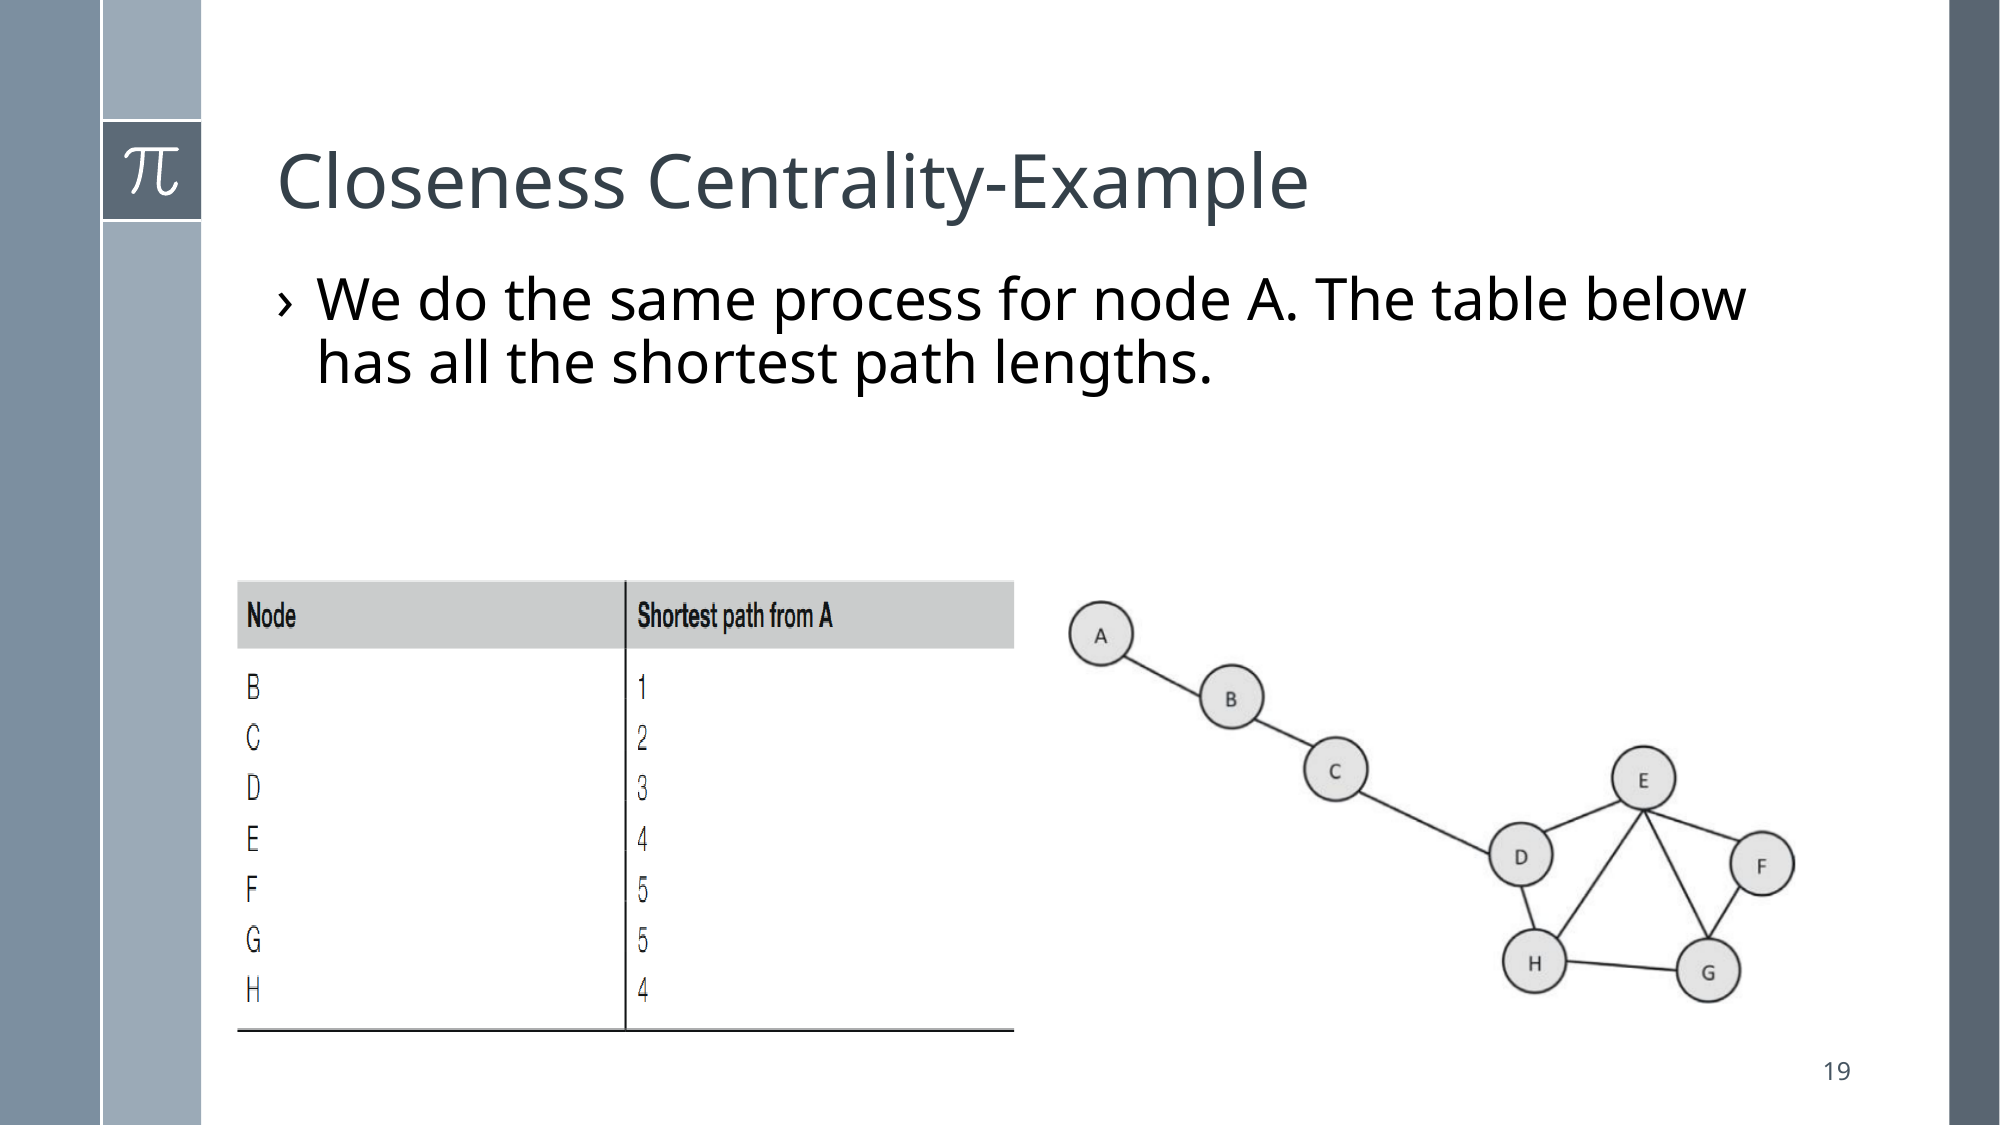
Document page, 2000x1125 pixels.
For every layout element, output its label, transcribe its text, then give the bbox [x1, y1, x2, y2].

list We do the same process for node A. The table below has all the shortest path lengths. [261, 262, 1867, 1013]
picture [208, 559, 1058, 1043]
slide_number 19 [1766, 1042, 1867, 1103]
title Closeness Centrality-Example [261, 29, 1867, 233]
picture [1067, 599, 1849, 1030]
